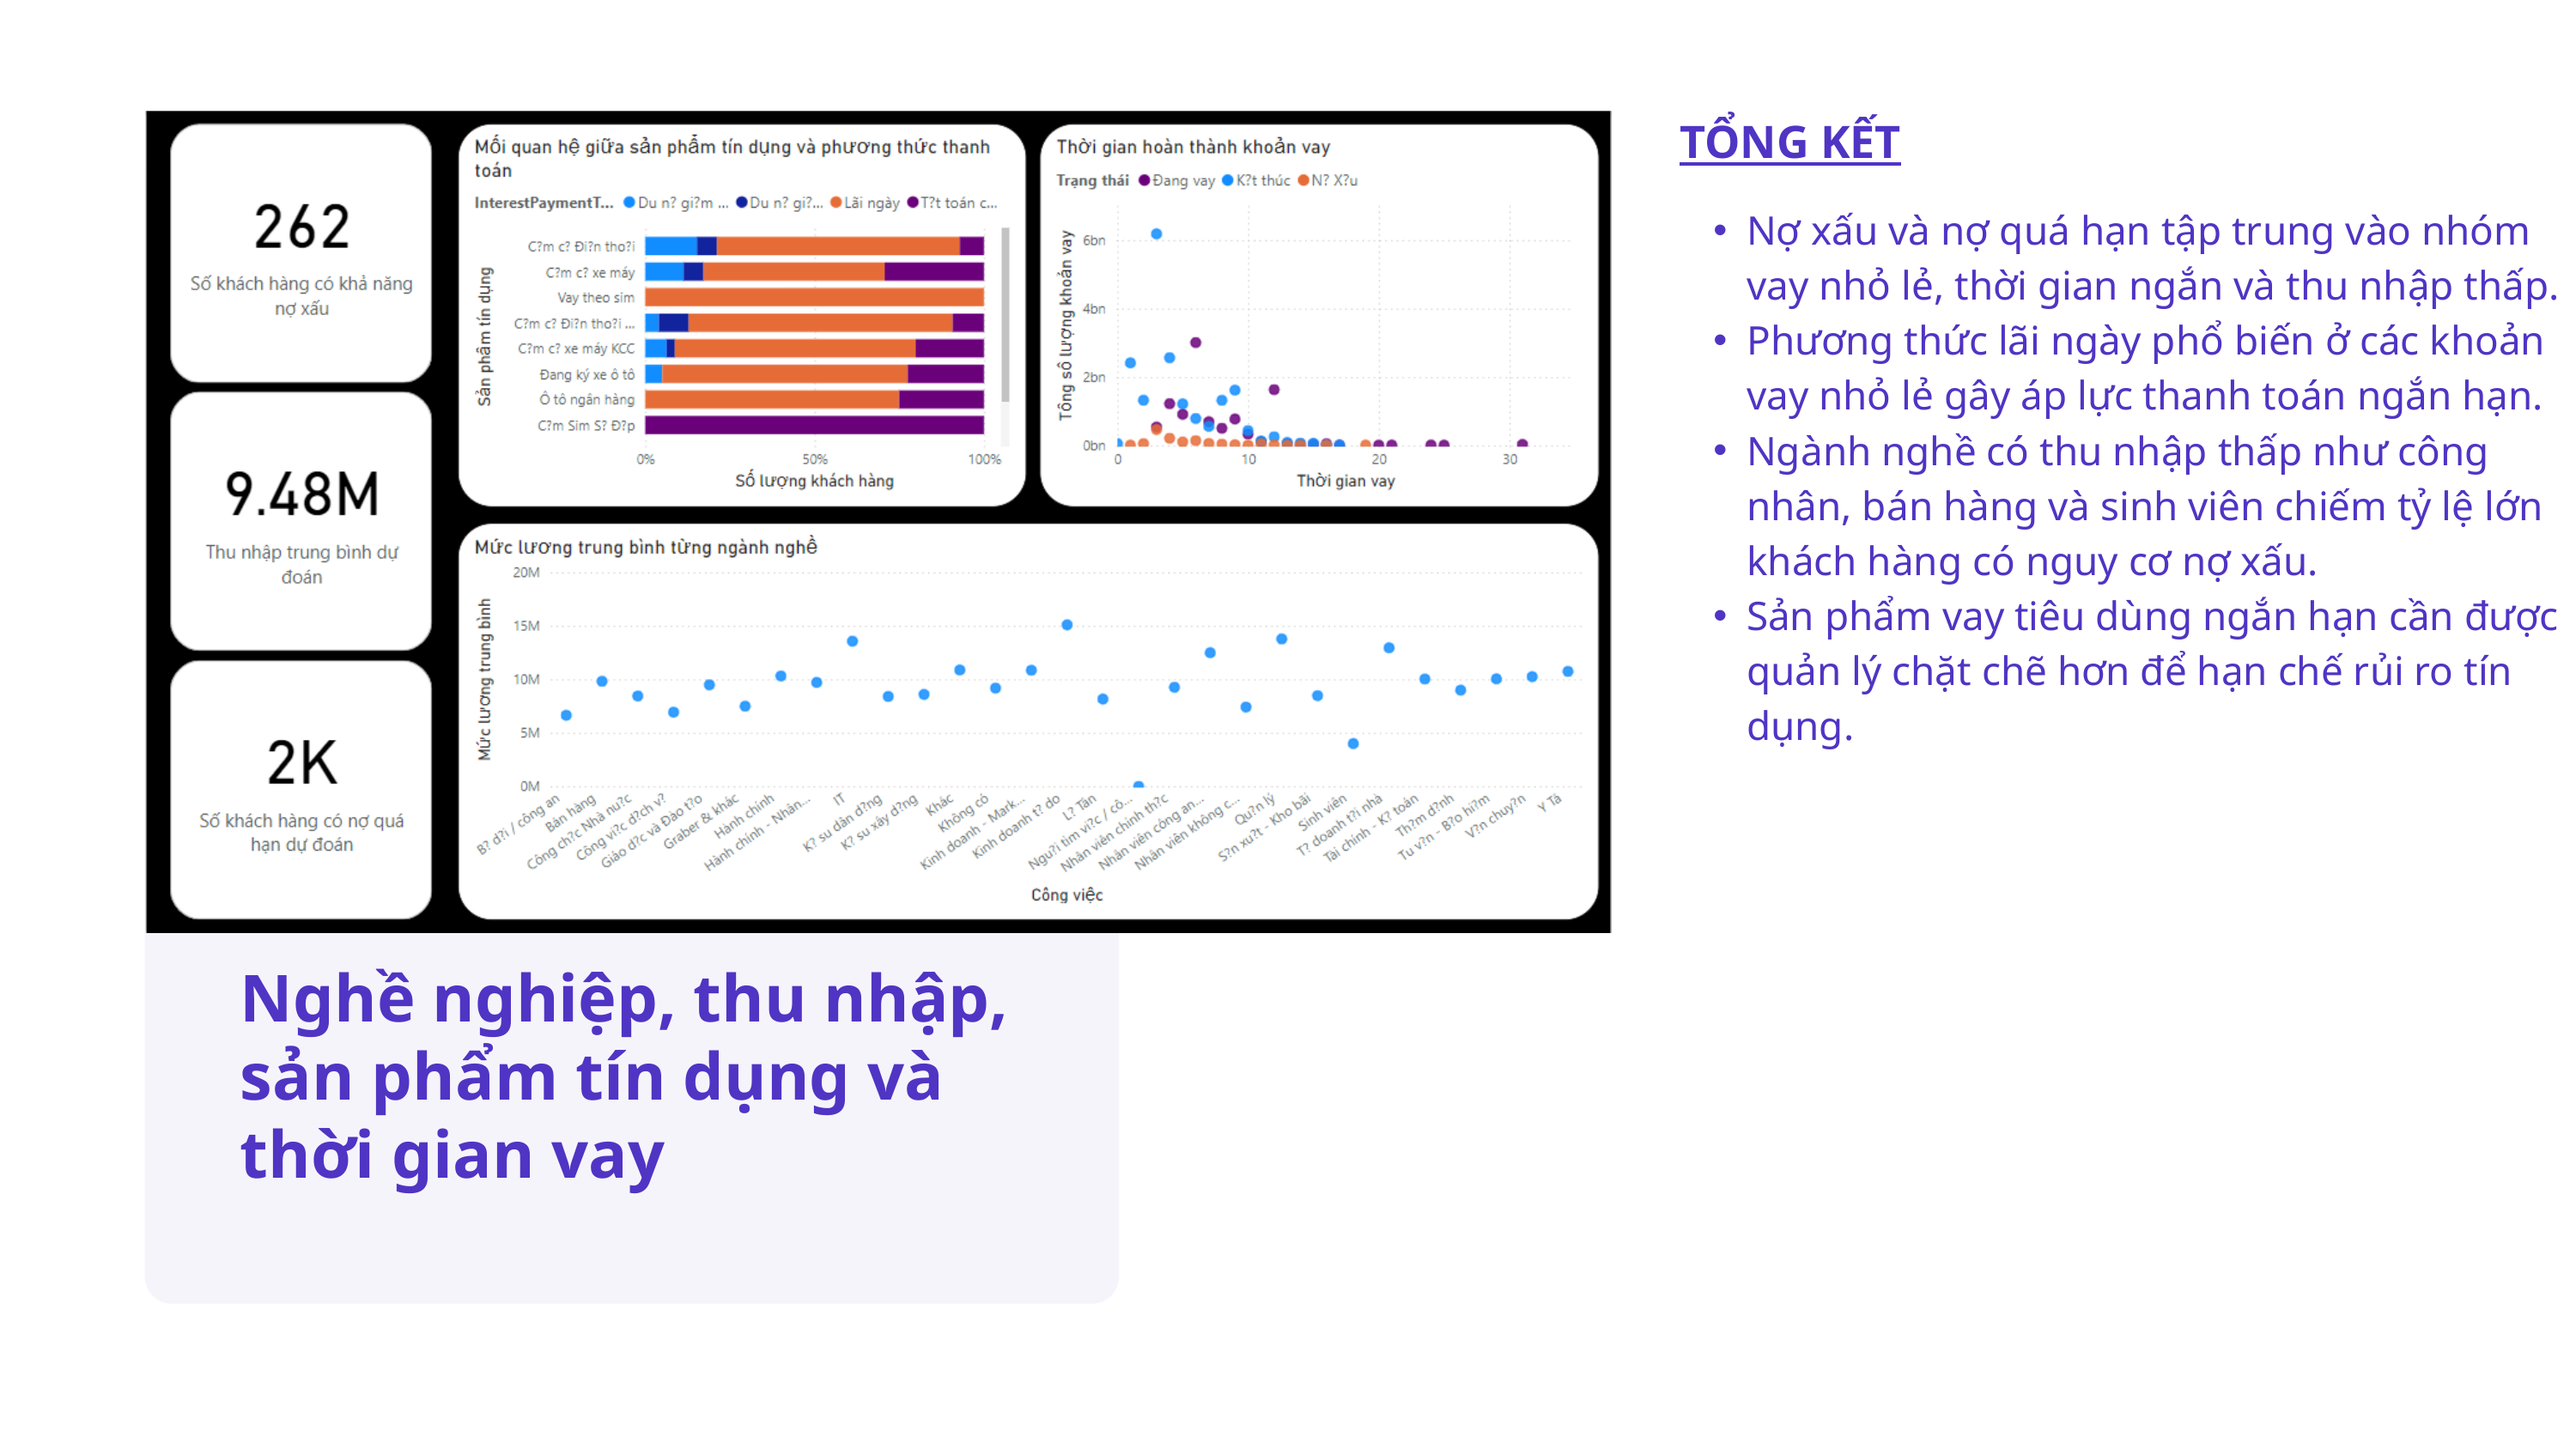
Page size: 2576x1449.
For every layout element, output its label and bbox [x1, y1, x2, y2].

text_box [1680, 109, 2576, 801]
text_box [144, 144, 1120, 1304]
text_box [144, 110, 1612, 933]
